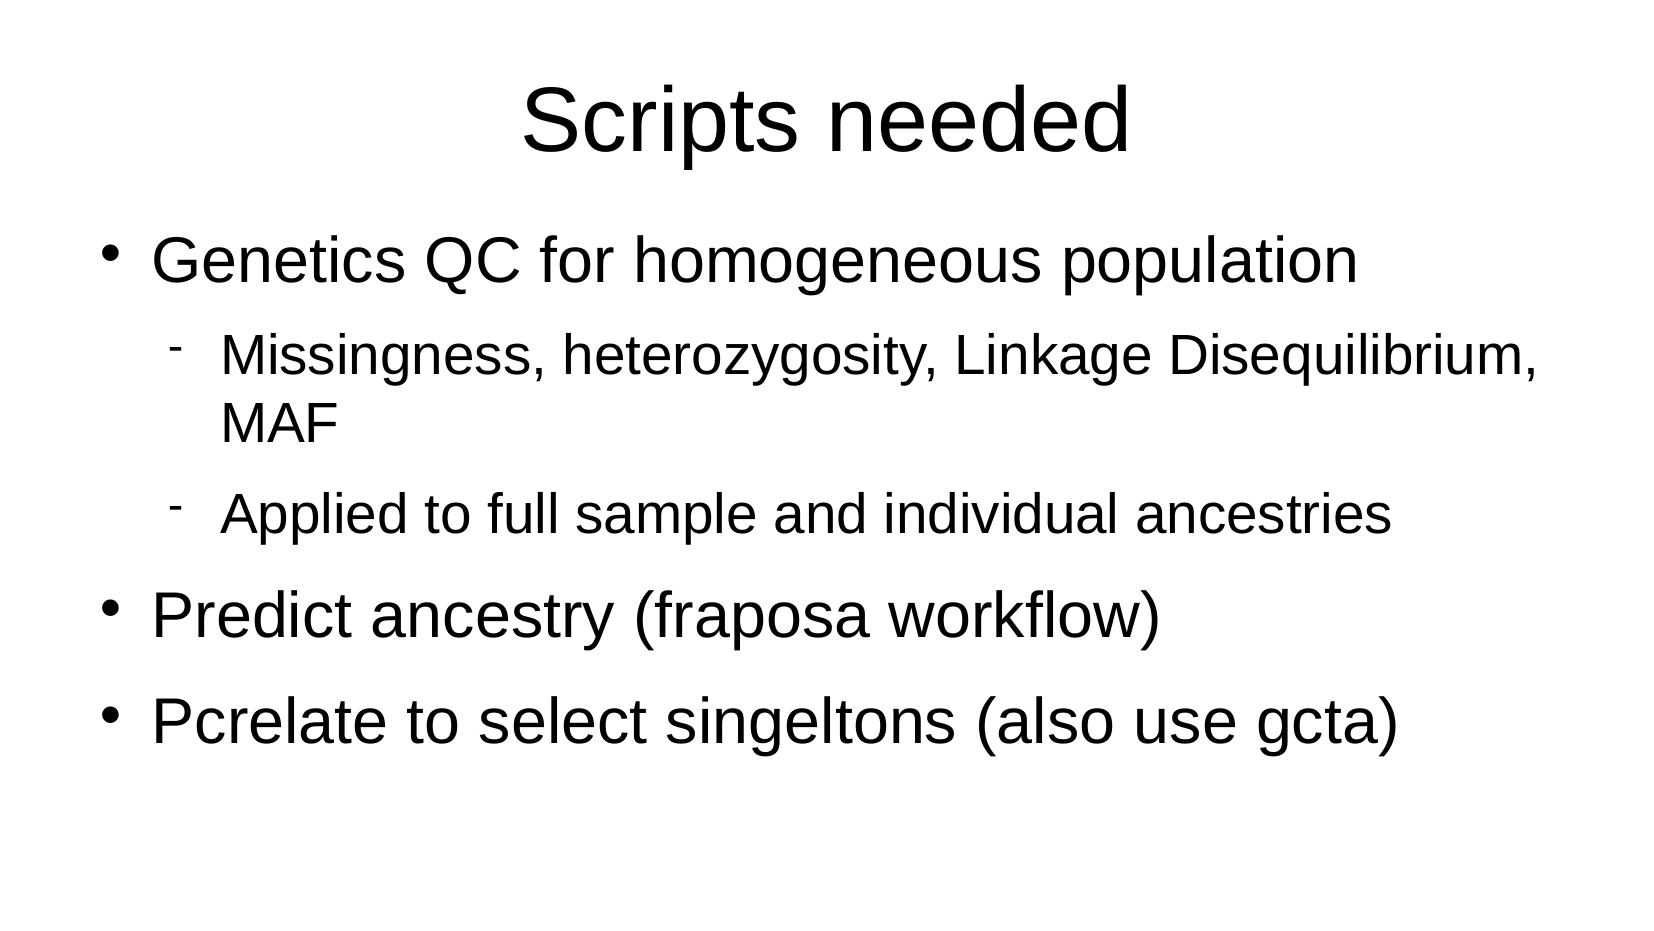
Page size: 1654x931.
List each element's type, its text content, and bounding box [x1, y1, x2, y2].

list Genetics QC for homogeneous population Missingness, heterozygosity, Linkage Disequilibrium, MAF Applied to full sample and individual ancestries Predict ancestry (fraposa workflow) Pcrelate to select singeltons (also use gcta) [82, 217, 1571, 757]
title Scripts needed [82, 37, 1571, 193]
